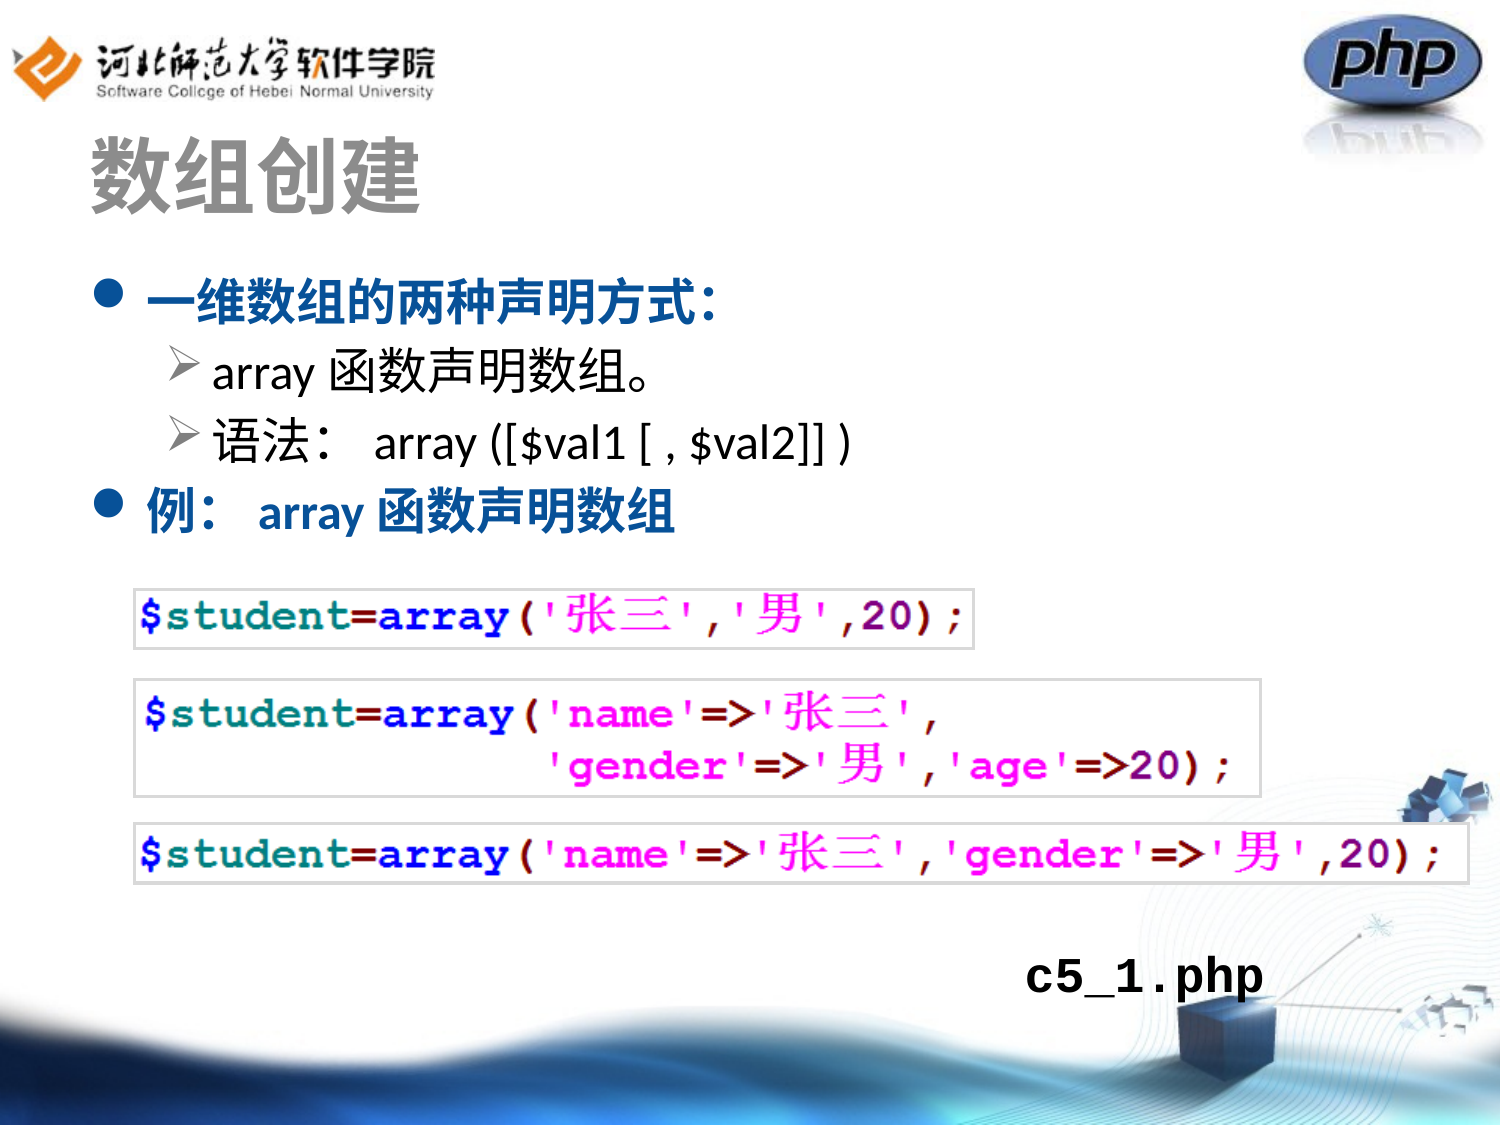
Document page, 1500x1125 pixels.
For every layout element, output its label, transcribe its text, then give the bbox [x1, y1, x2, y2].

title 数组创建 [75, 117, 1425, 233]
picture [0, 0, 1500, 1125]
list 一维数组的两种声明方式： array函数声明数组。 语法：array ([$val1 [ , $val2]] ) 例：array函数声明数组 [75, 262, 1425, 1005]
text_box c5_1.php [1009, 935, 1436, 1011]
